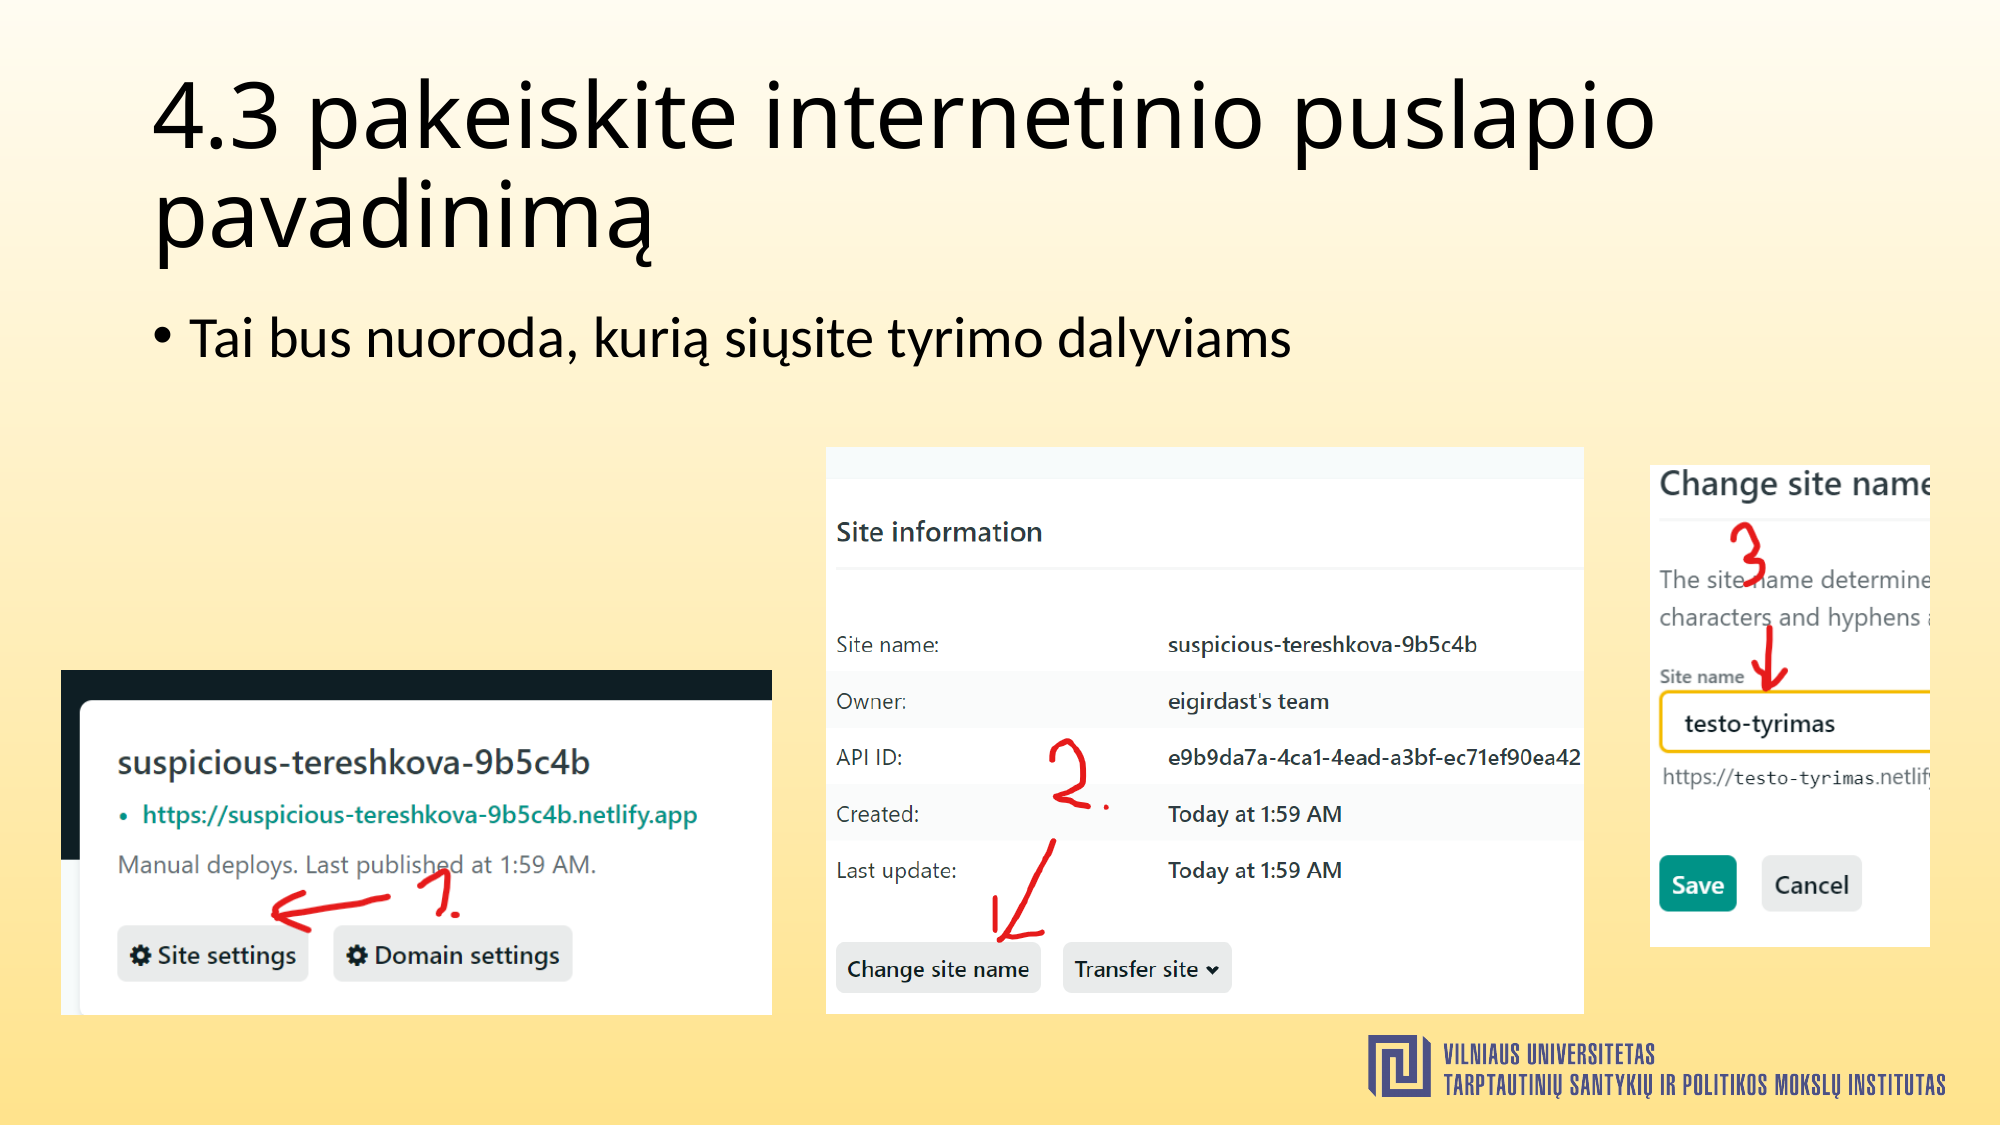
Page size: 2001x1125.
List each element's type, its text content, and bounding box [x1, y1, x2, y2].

picture [826, 447, 1584, 1014]
title 4.3 pakeiskite internetinio puslapio pavadinimą [137, 59, 1863, 278]
picture [61, 670, 772, 1015]
list Tai bus nuoroda, kurią siųsite tyrimo dalyviams [137, 299, 1863, 1014]
picture [1650, 465, 1930, 947]
